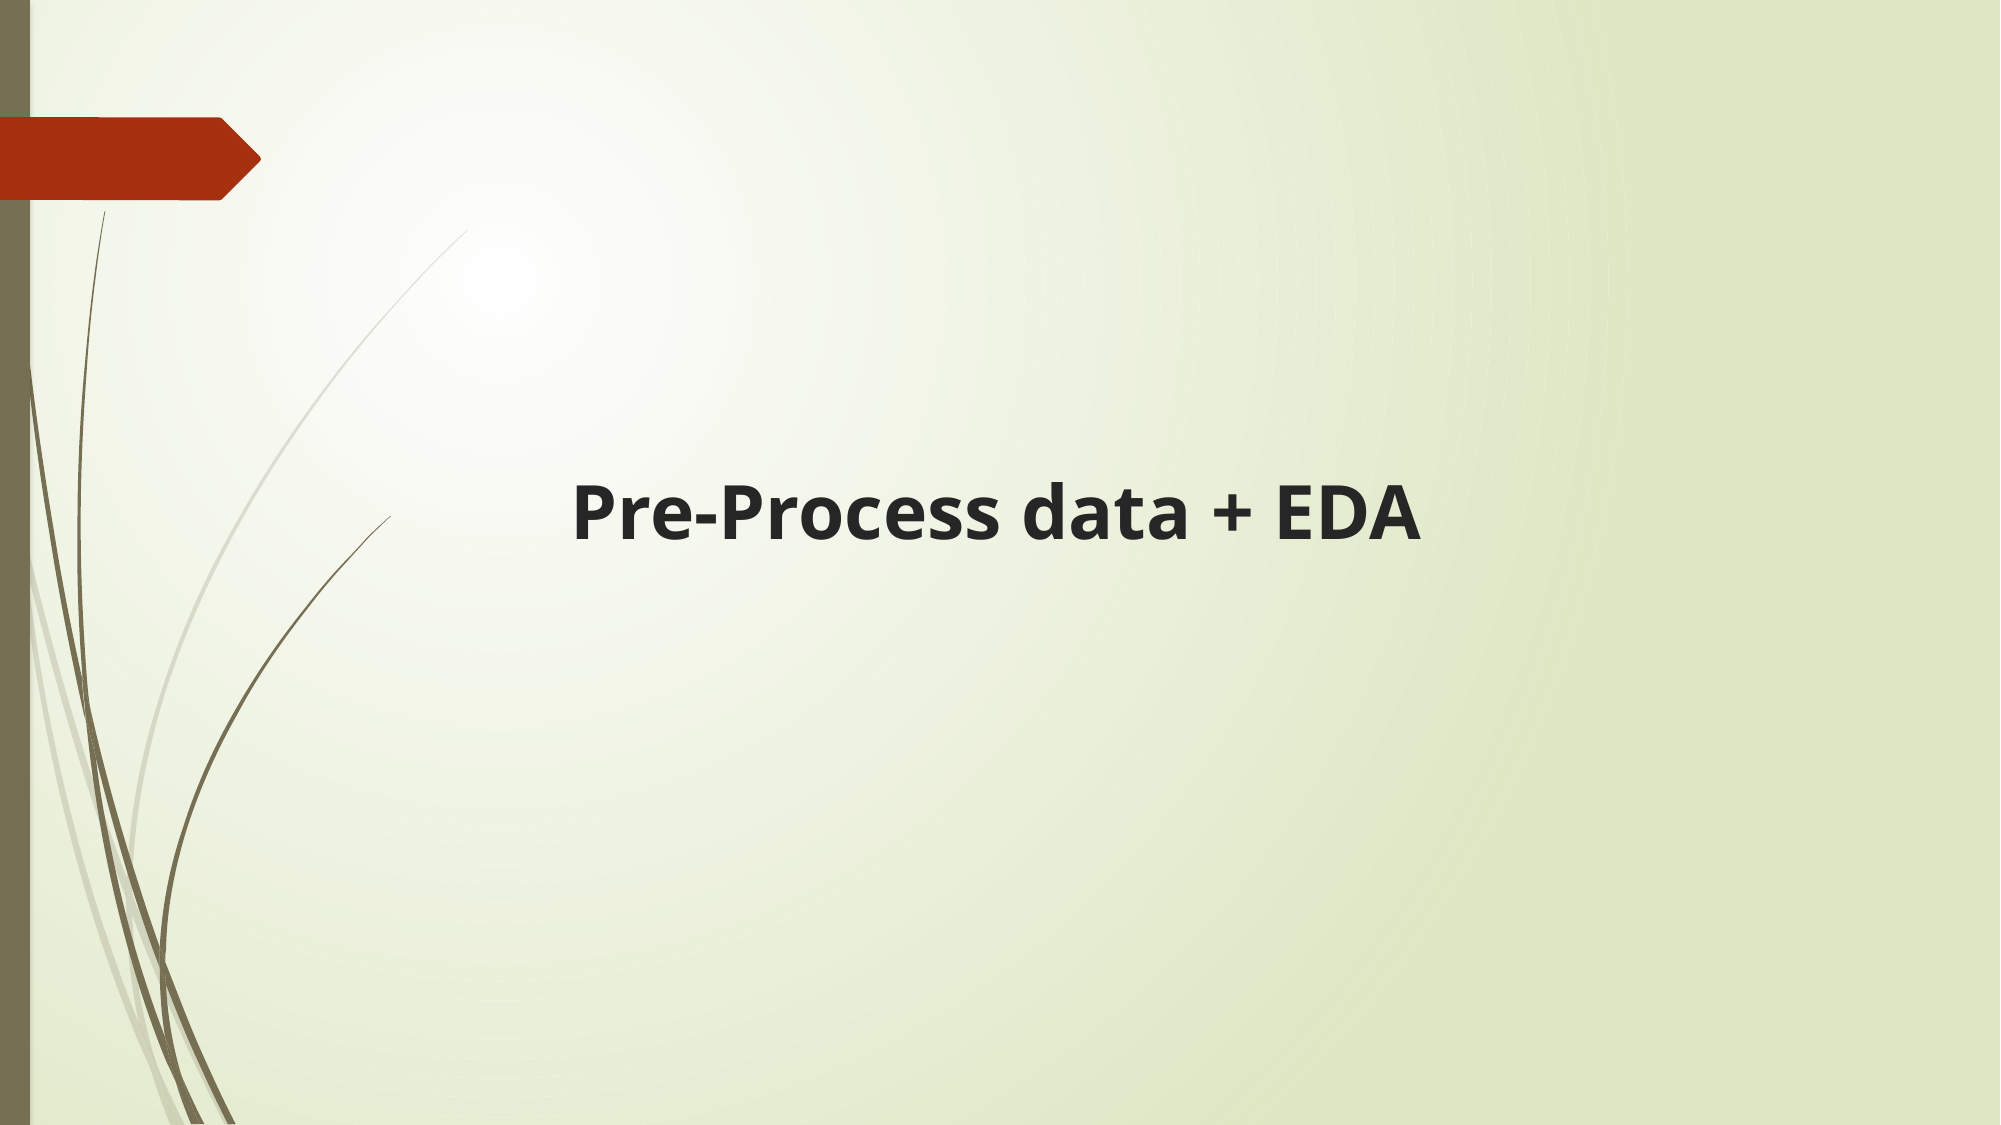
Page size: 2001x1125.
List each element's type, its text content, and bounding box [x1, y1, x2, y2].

text_box Pre-Process data + EDA [555, 457, 1445, 668]
